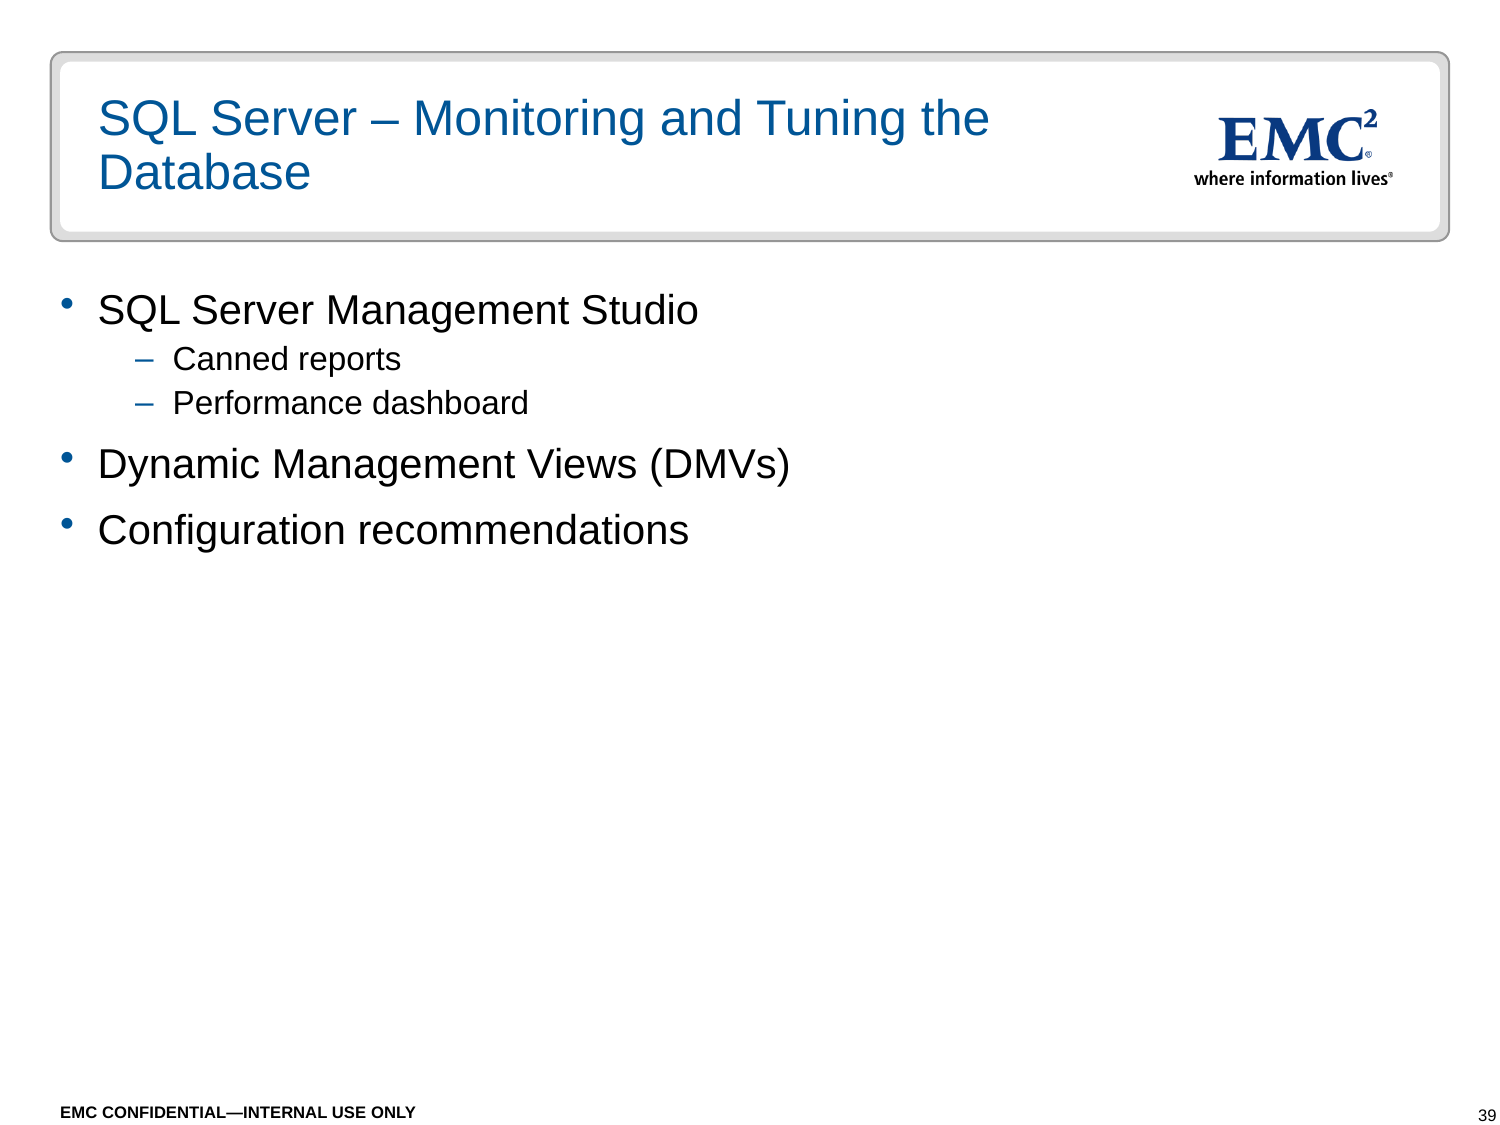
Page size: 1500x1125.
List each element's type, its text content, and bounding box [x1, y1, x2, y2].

list SQL Server Management Studio Canned reports Performance dashboard Dynamic Management Views (DMVs) Configuration recommendations [59, 288, 1441, 1083]
title SQL Server – Monitoring and Tuning the Database [97, 75, 1129, 218]
picture [1194, 109, 1393, 185]
